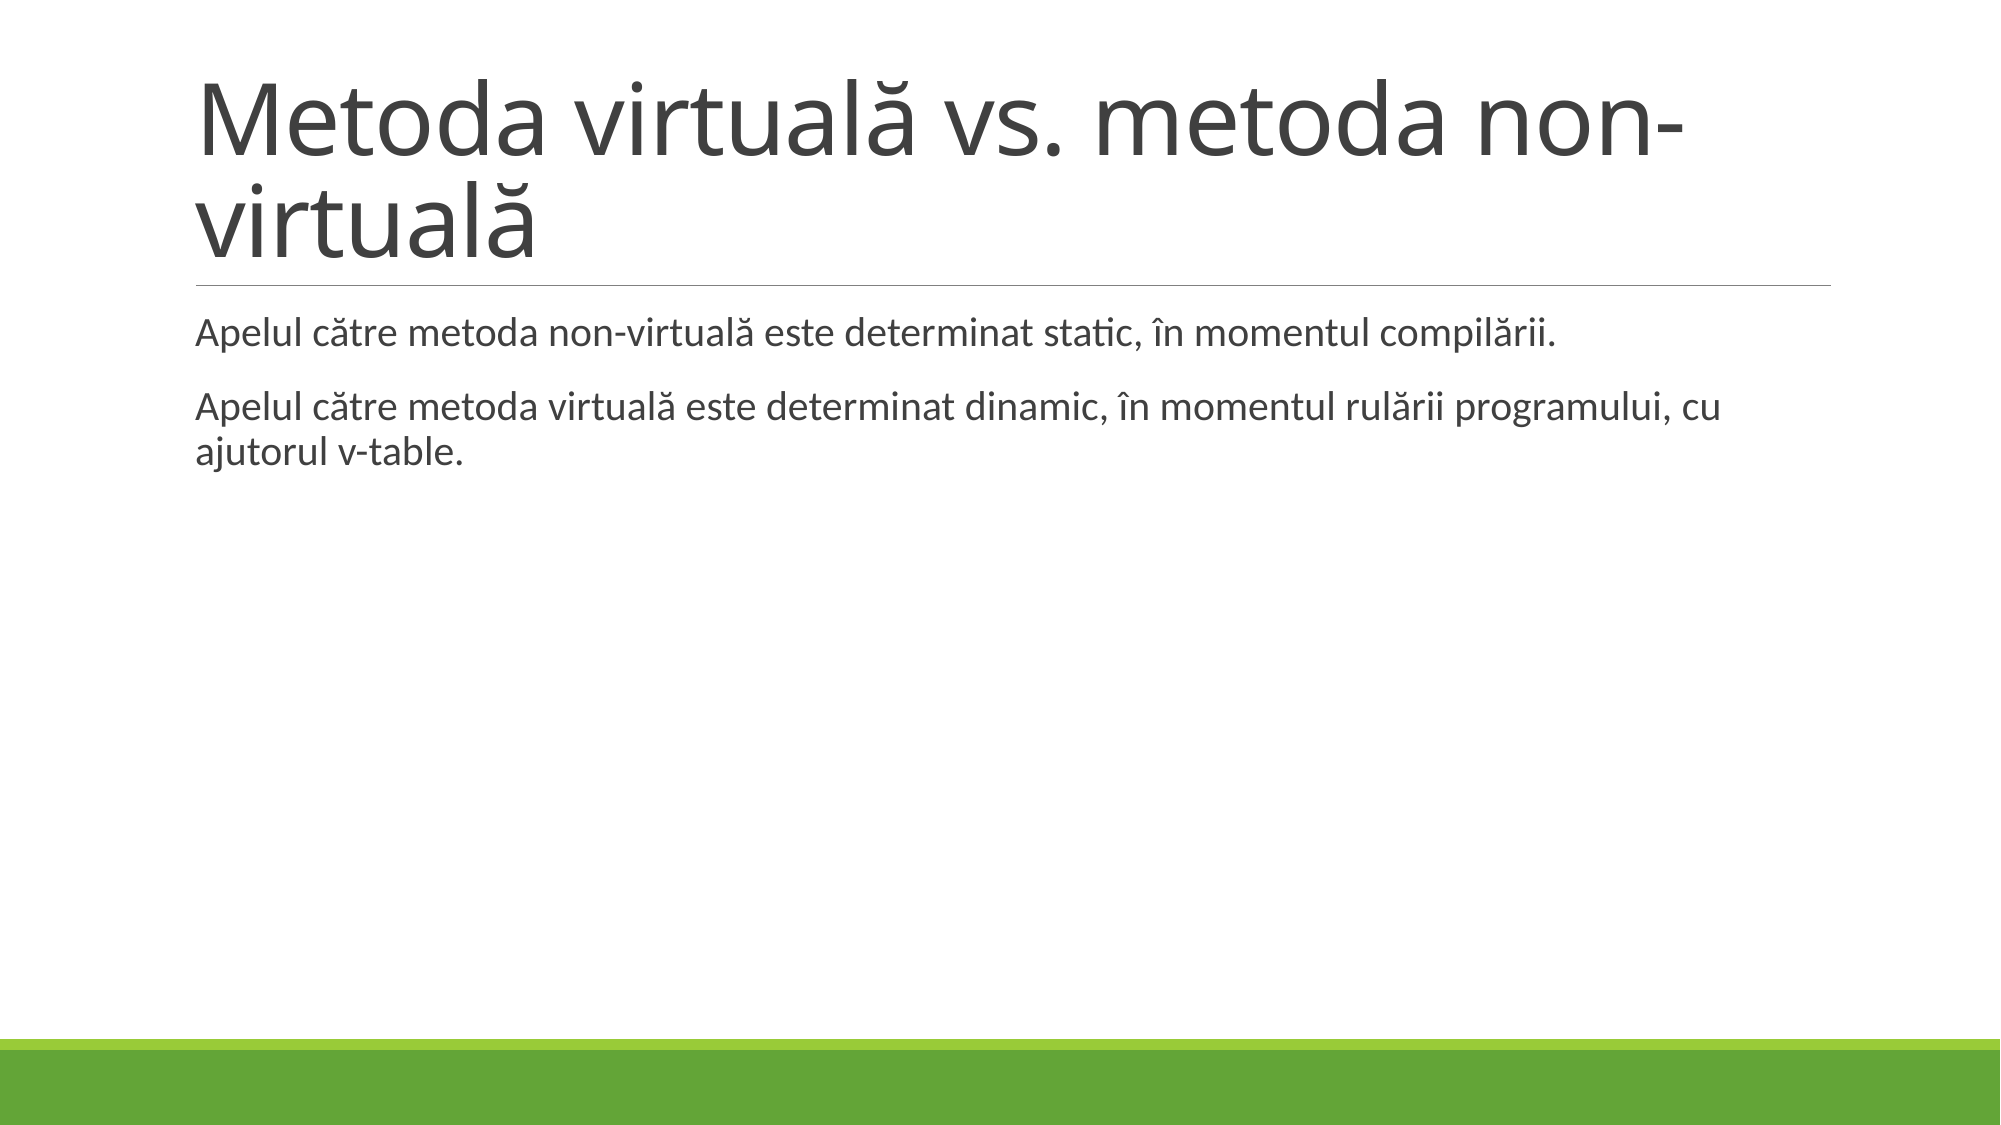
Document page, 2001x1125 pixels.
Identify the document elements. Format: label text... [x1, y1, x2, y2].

title Metoda virtuală vs. metoda non-virtuală [180, 47, 1830, 285]
list Apelul către metoda non-virtuală este determinat static, în momentul compilării. Apelul către metoda virtuală este determinat dinamic, în momentul rulării programului, cu ajutorul v-table. [180, 302, 1830, 963]
